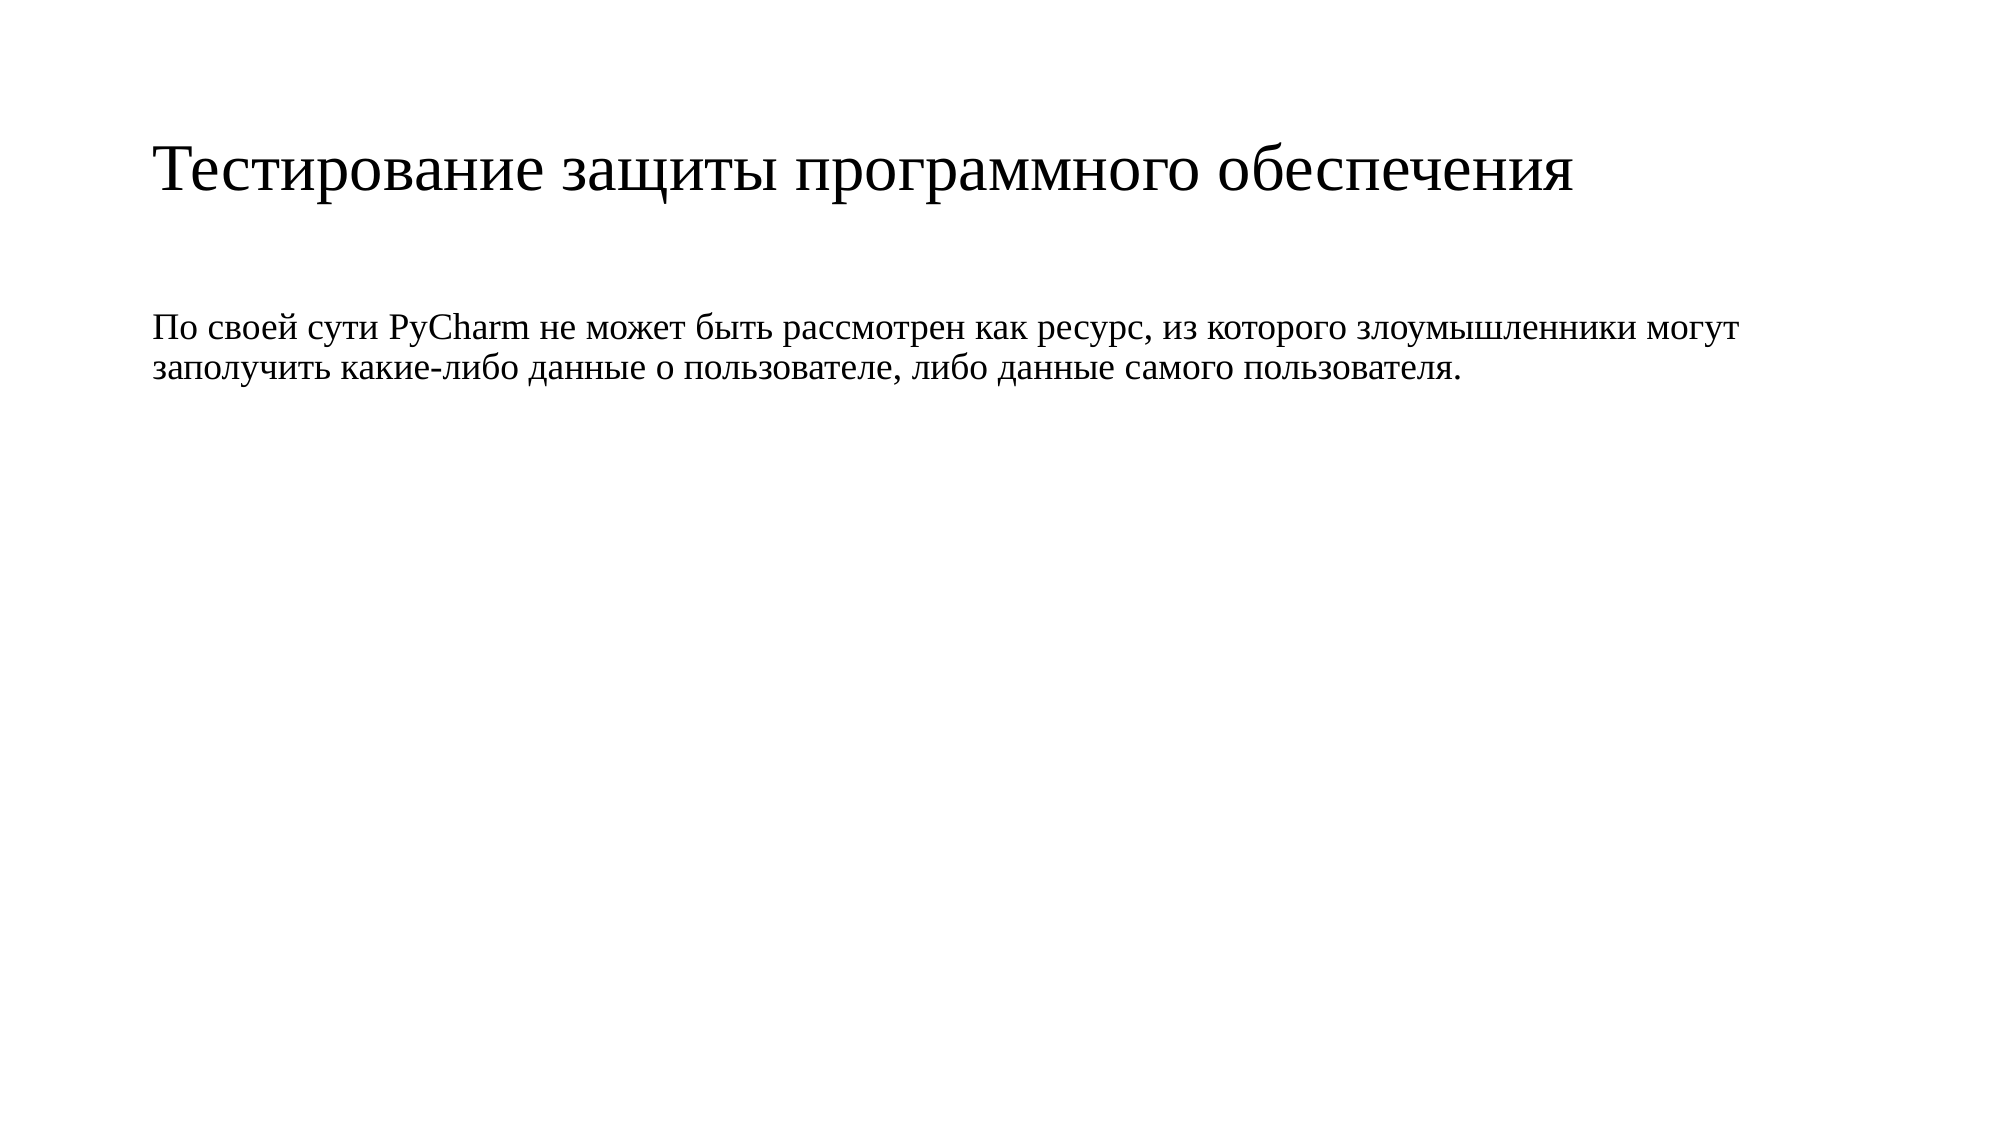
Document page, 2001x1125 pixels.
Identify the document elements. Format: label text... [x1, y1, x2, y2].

list По своей сути PyCharm не может быть рассмотрен как ресурс, из которого злоумышленники могут заполучить какие-либо данные о пользователе, либо данные самого пользователя. [137, 299, 1863, 1014]
title Тестирование защиты программного обеспечения [137, 59, 1863, 278]
